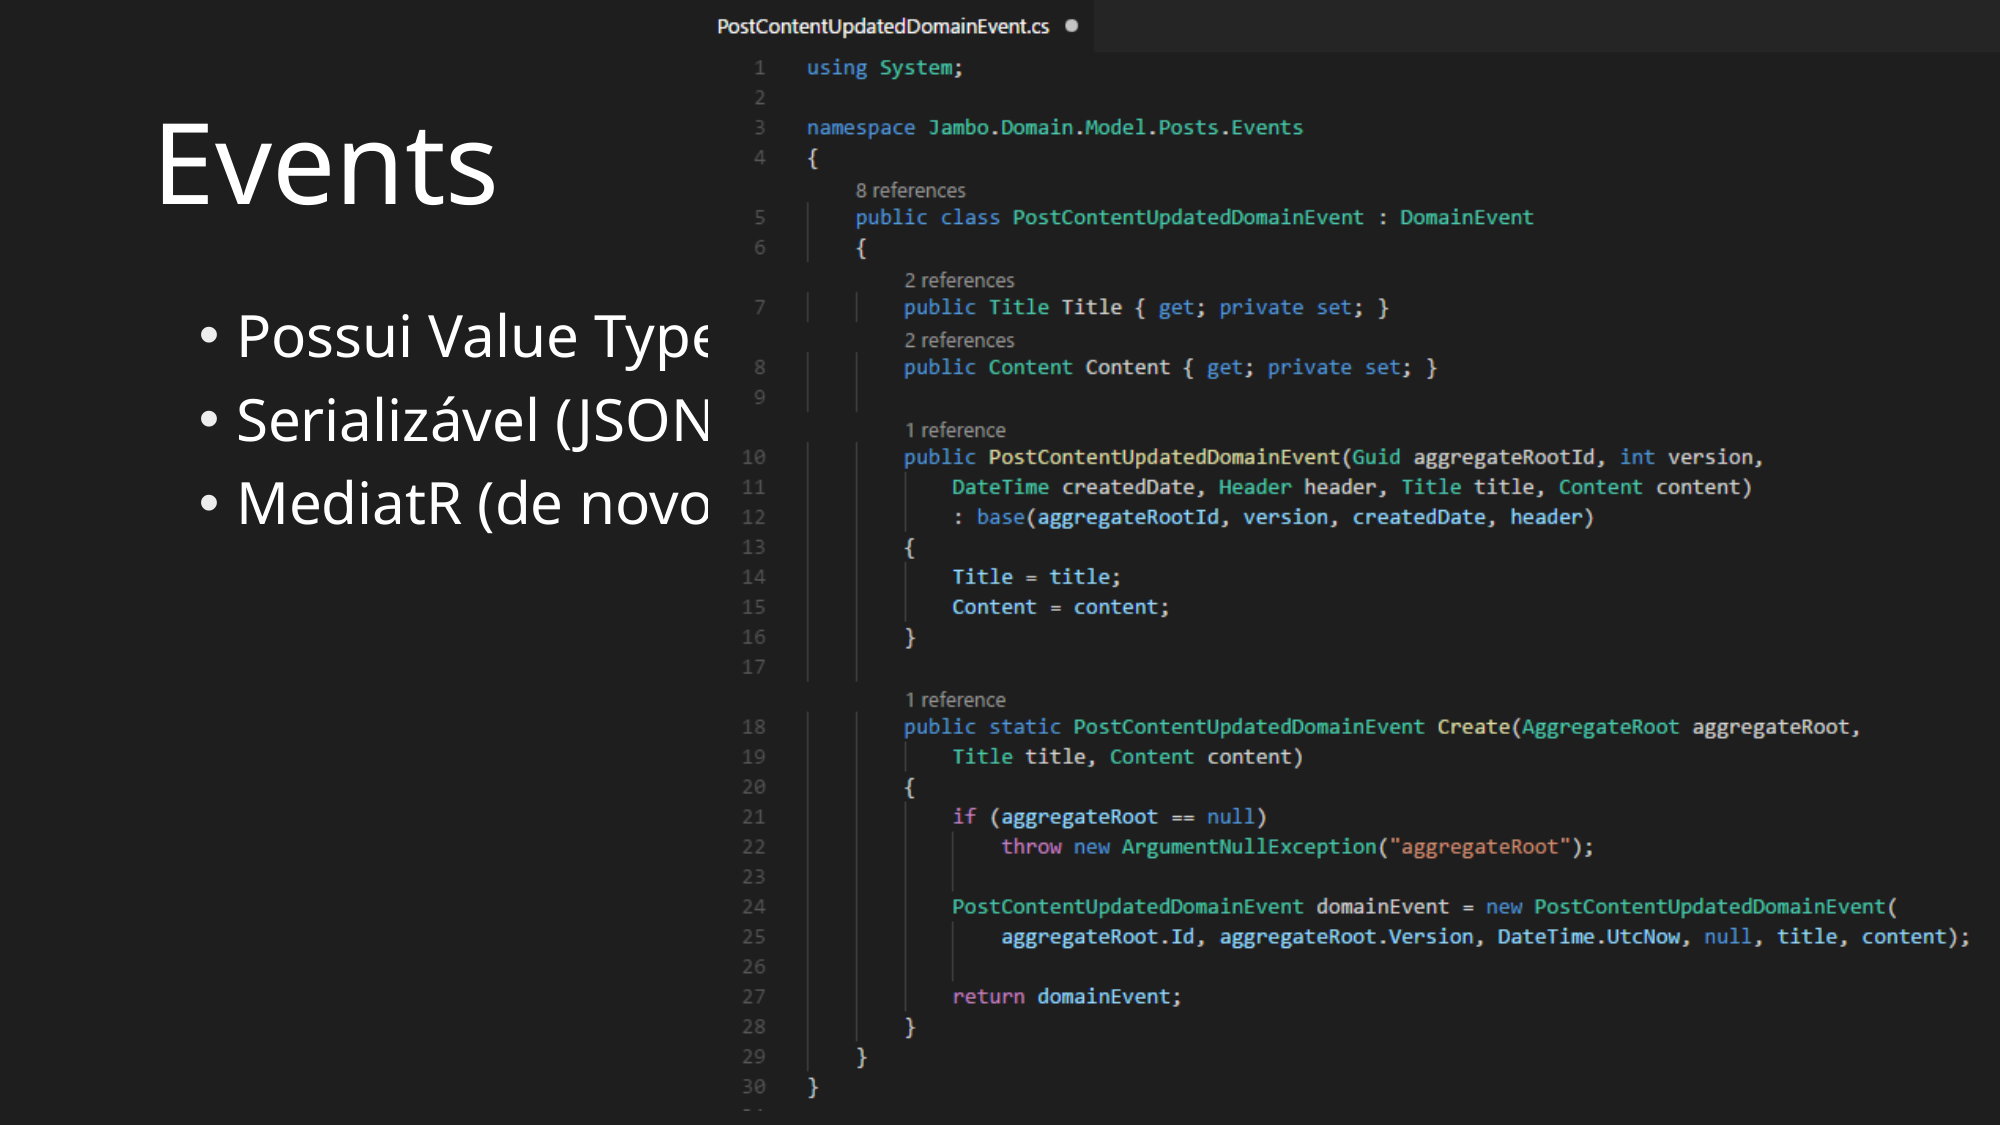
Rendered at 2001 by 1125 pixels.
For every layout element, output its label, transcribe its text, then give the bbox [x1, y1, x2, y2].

title Events [137, 59, 708, 278]
list Possui Value Types Serializável (JSON) MediatR (de novo!) [183, 299, 708, 1014]
picture [708, 0, 2000, 1111]
